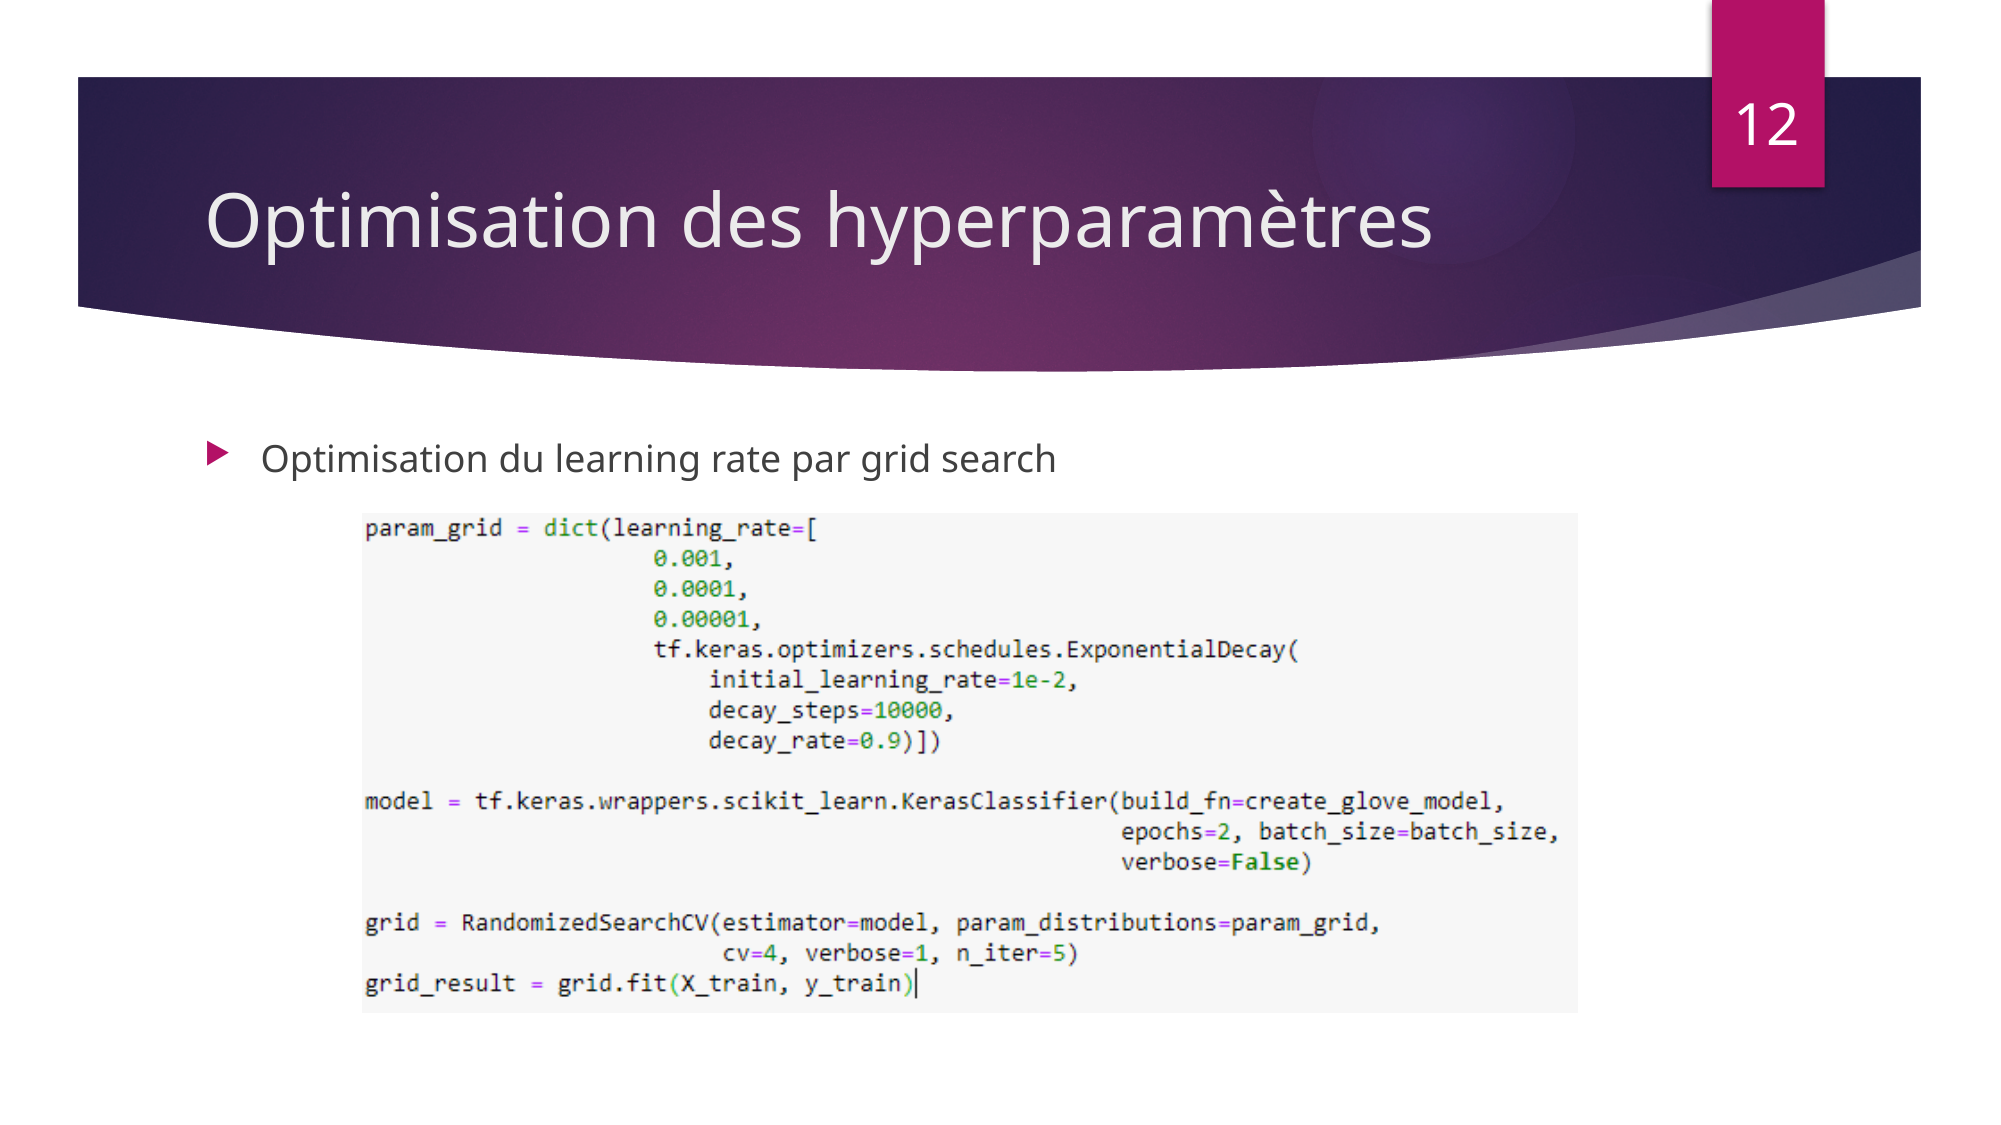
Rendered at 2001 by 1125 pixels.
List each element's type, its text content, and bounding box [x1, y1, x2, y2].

picture [362, 512, 1578, 1013]
title Optimisation des hyperparamètres [189, 159, 1627, 276]
slide_number 12 [1698, 48, 1836, 175]
list Optimisation du learning rate par grid search [189, 427, 1638, 988]
